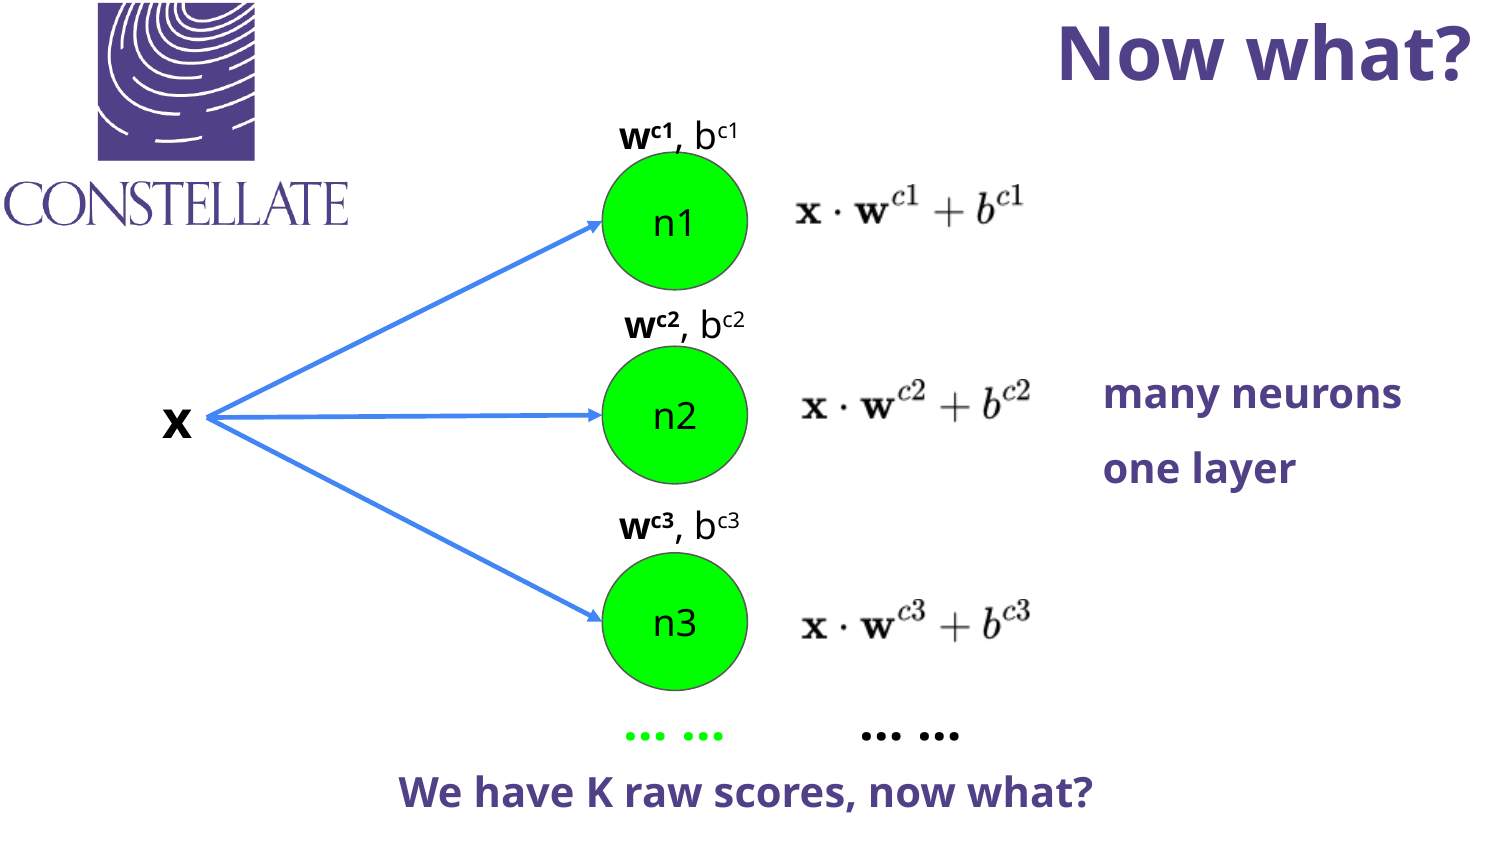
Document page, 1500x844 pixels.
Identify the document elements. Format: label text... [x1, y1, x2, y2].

picture [793, 184, 1030, 235]
text_box many neurons one layer [1087, 326, 1471, 507]
text_box n2 [608, 361, 748, 484]
text_box We have K raw scores, now what? [383, 750, 1117, 831]
text_box wc2, bc2 [609, 285, 902, 361]
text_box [206, 417, 603, 622]
text_box x [75, 371, 201, 464]
text_box wc1, bc1 [603, 101, 897, 172]
text_box n3 [602, 563, 748, 673]
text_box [206, 220, 603, 414]
text_box n1 [602, 172, 748, 285]
picture [799, 599, 1036, 650]
text_box … … [844, 673, 992, 766]
picture [0, 0, 352, 230]
text_box wc3, bc3 [608, 487, 897, 563]
text_box Now what? [353, 0, 1484, 101]
text_box … … [608, 673, 756, 766]
picture [799, 379, 1036, 431]
